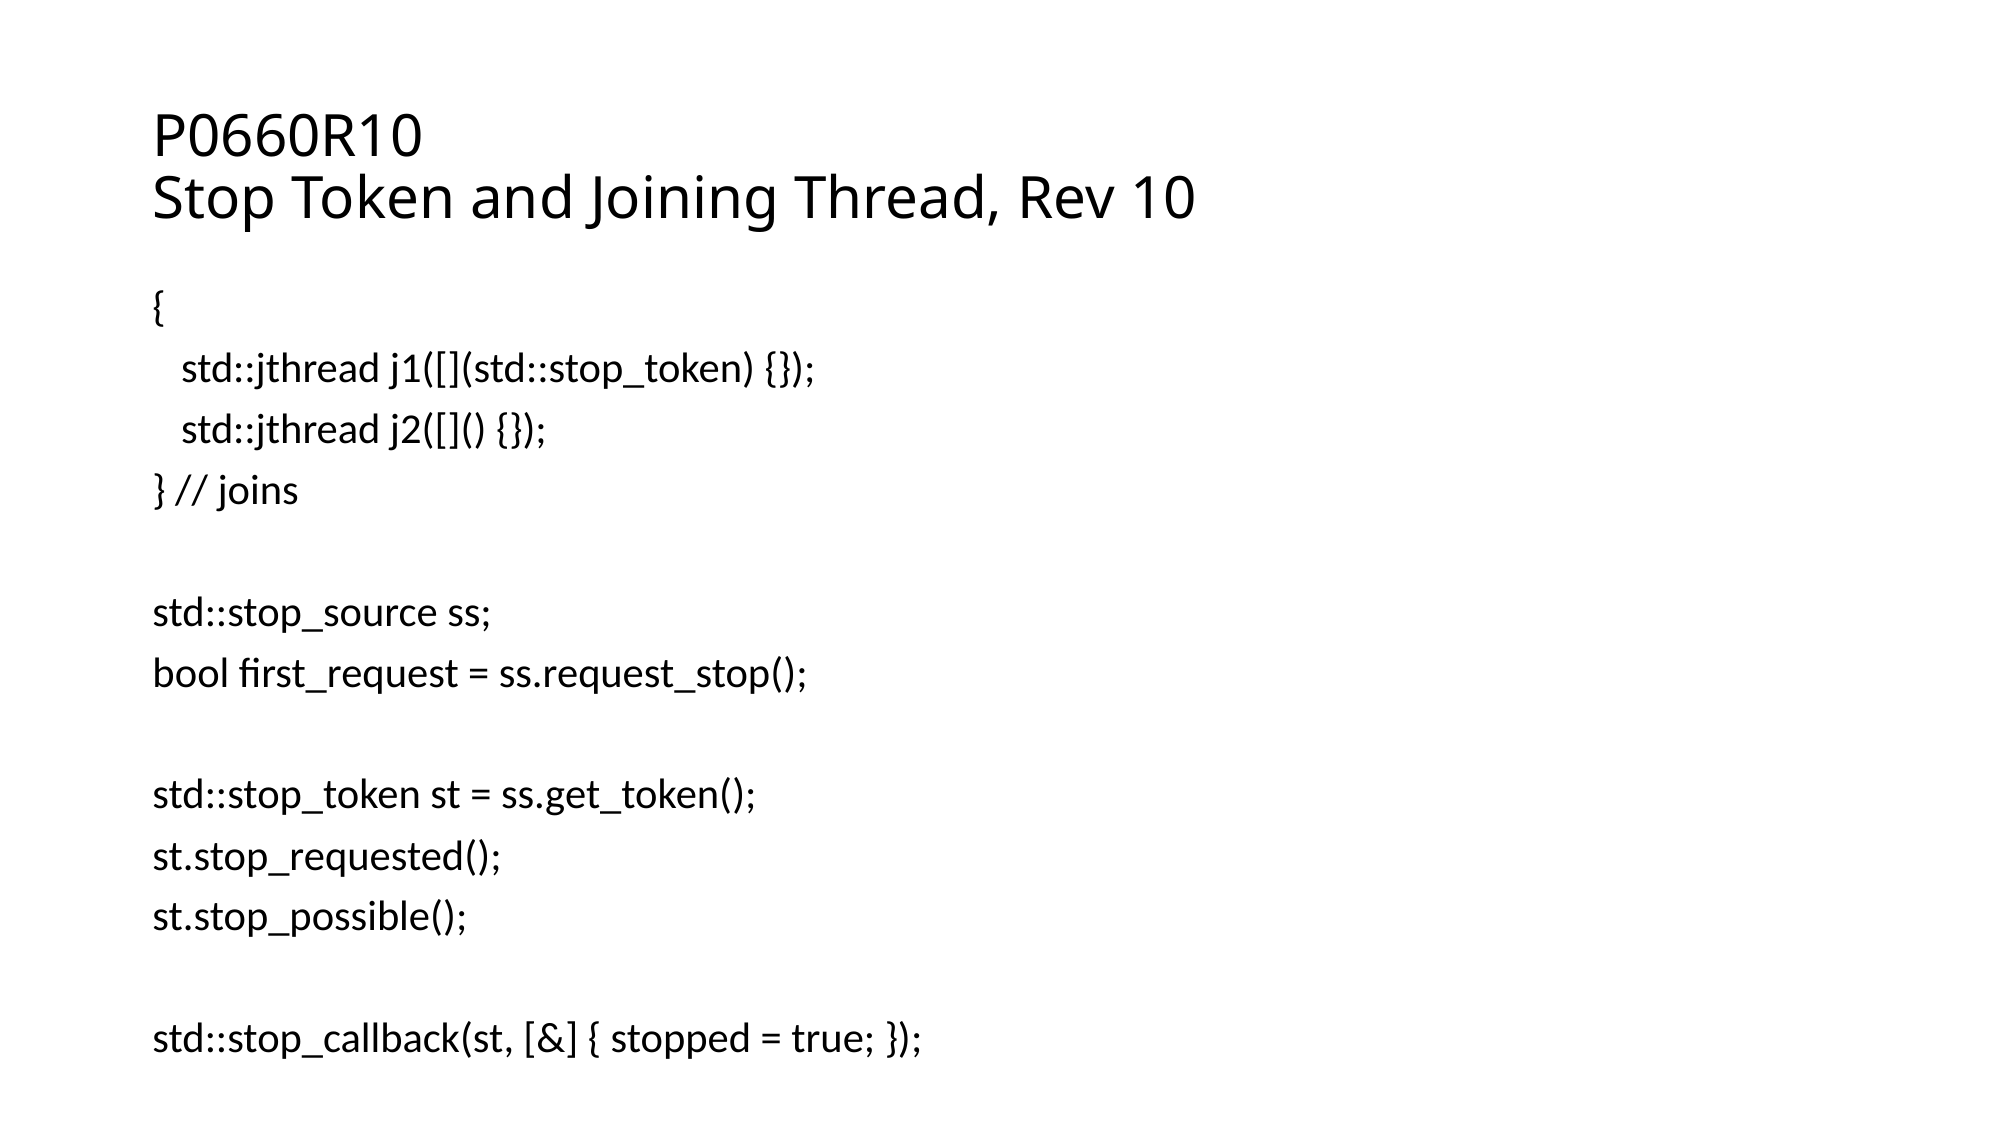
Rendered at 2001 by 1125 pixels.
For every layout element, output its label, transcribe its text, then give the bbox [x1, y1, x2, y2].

list { std::jthread j1([](std::stop_token) {}); std::jthread j2([]() {}); } // joins std::stop_source ss; bool first_request = ss.request_stop(); std::stop_token st = ss.get_token(); st.stop_requested(); st.stop_possible(); std::stop_callback(st, [&] { stopped = true; }); [137, 277, 1863, 1078]
title P0660R10 Stop Token and Joining Thread, Rev 10 [137, 59, 1863, 277]
